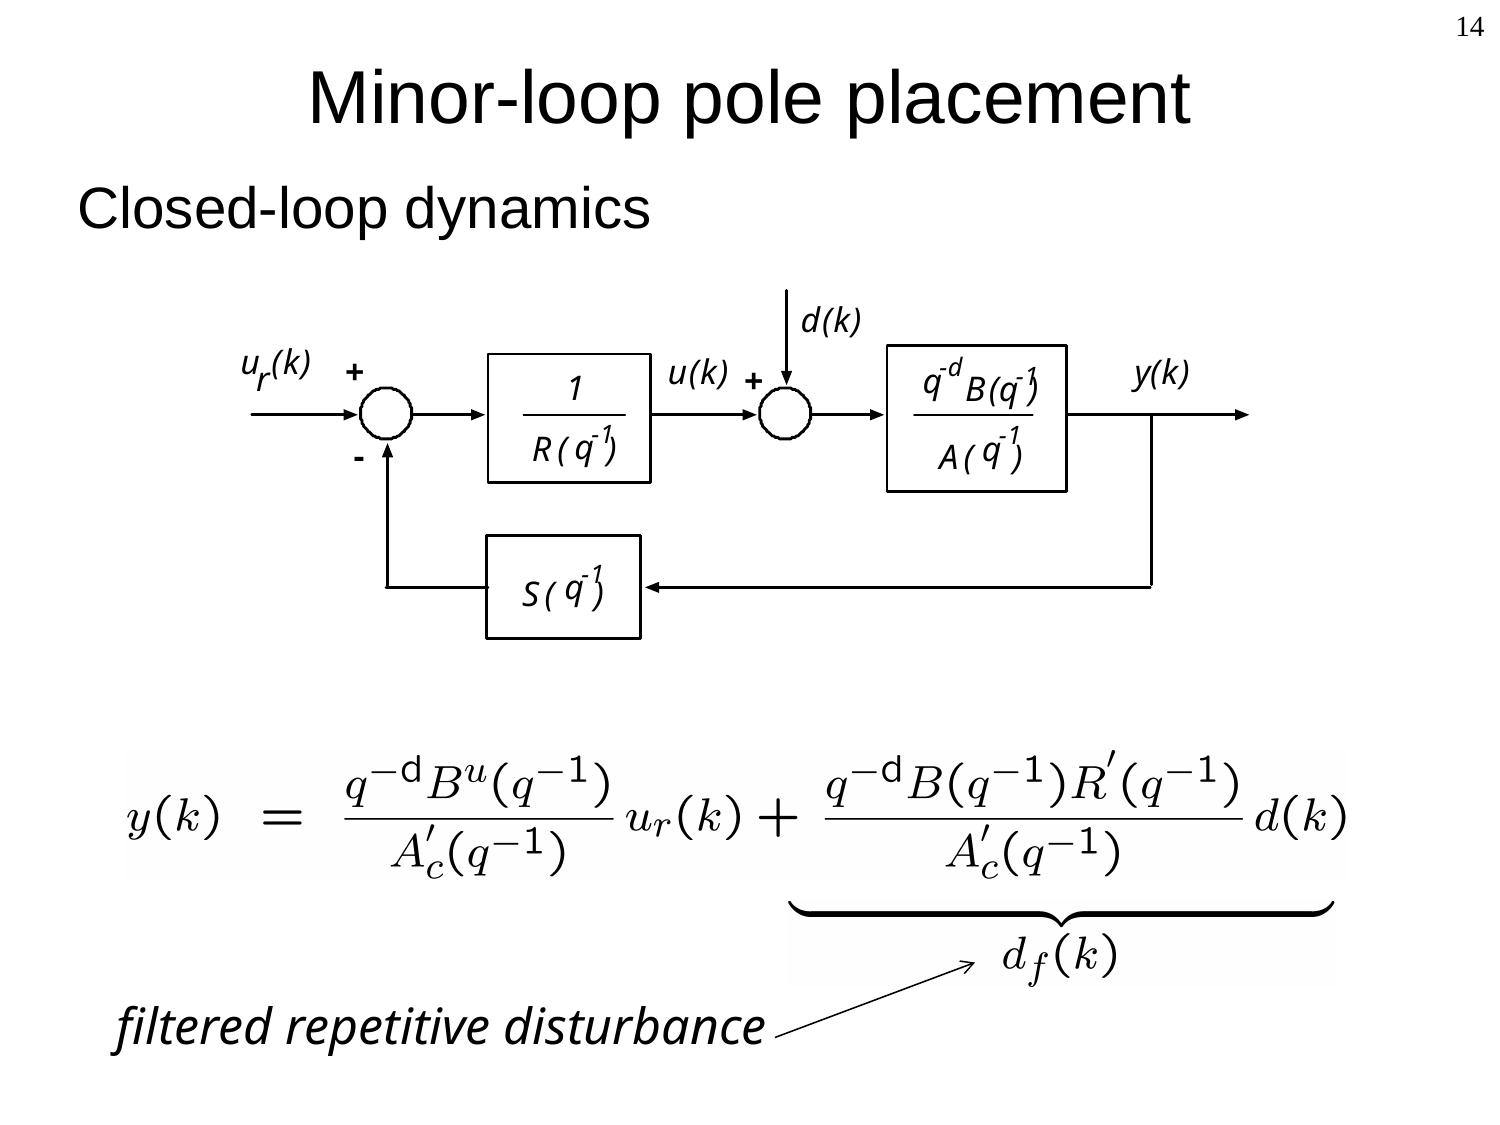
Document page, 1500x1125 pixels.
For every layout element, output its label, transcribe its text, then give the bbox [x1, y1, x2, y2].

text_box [774, 962, 976, 1038]
picture [237, 287, 1251, 640]
slide_number 14 [1388, 0, 1500, 76]
text_box filtered repetitive disturbance [101, 987, 783, 1063]
title Minor-loop pole placement [112, 0, 1388, 188]
text_box Closed-loop dynamics [62, 162, 1338, 263]
picture [124, 749, 1347, 880]
picture [787, 899, 1335, 988]
